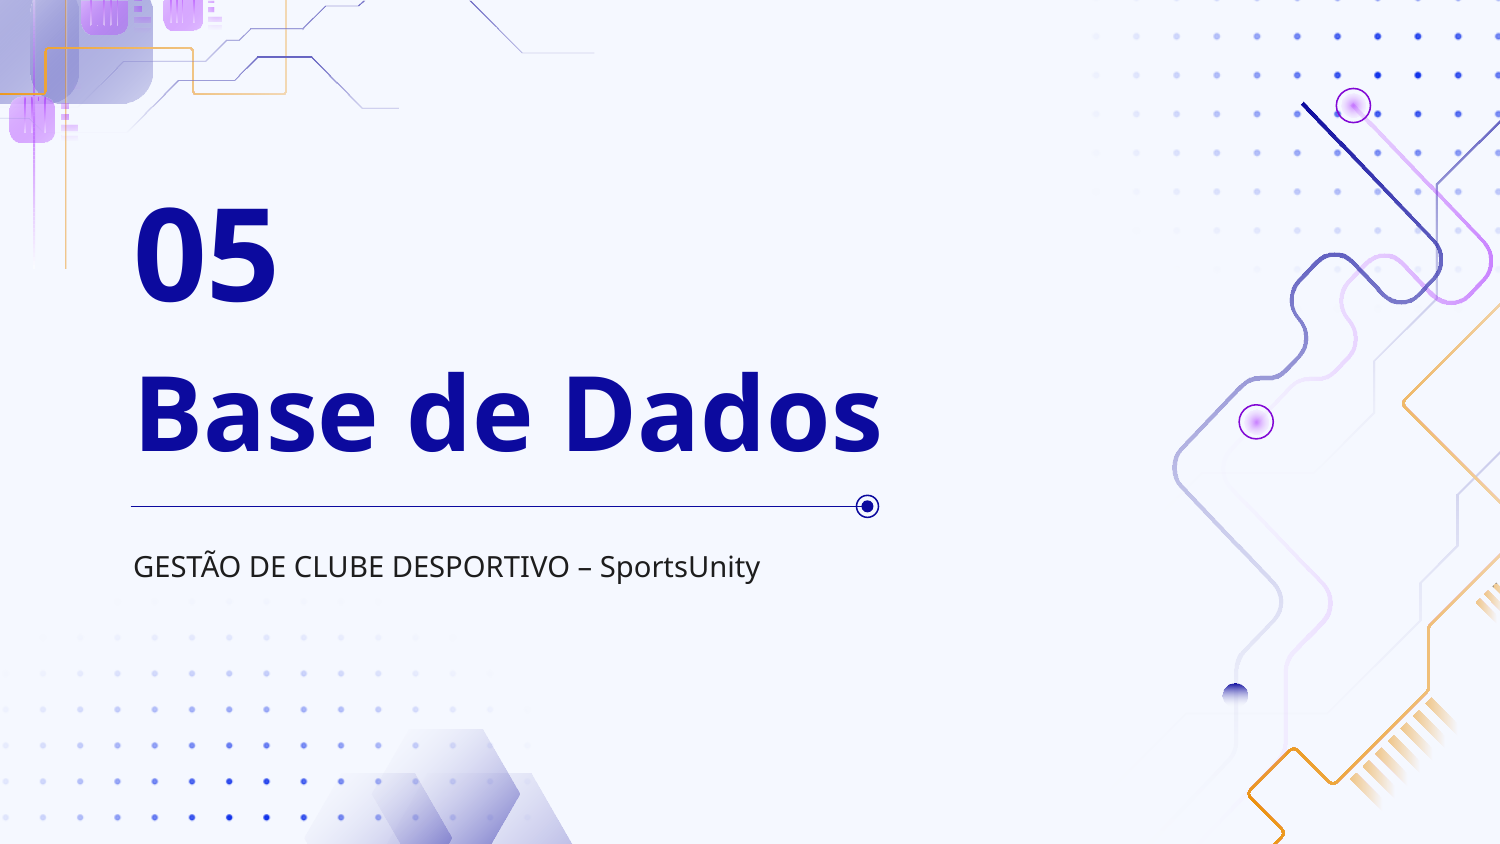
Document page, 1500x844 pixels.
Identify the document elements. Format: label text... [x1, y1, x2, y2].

subtitle GESTÃO DE CLUBE DESPORTIVO – SportsUnity [118, 533, 1037, 609]
title Base de Dados [118, 341, 1037, 480]
title 05 [118, 168, 398, 332]
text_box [1063, 0, 1500, 844]
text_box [130, 495, 879, 518]
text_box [0, 549, 583, 844]
